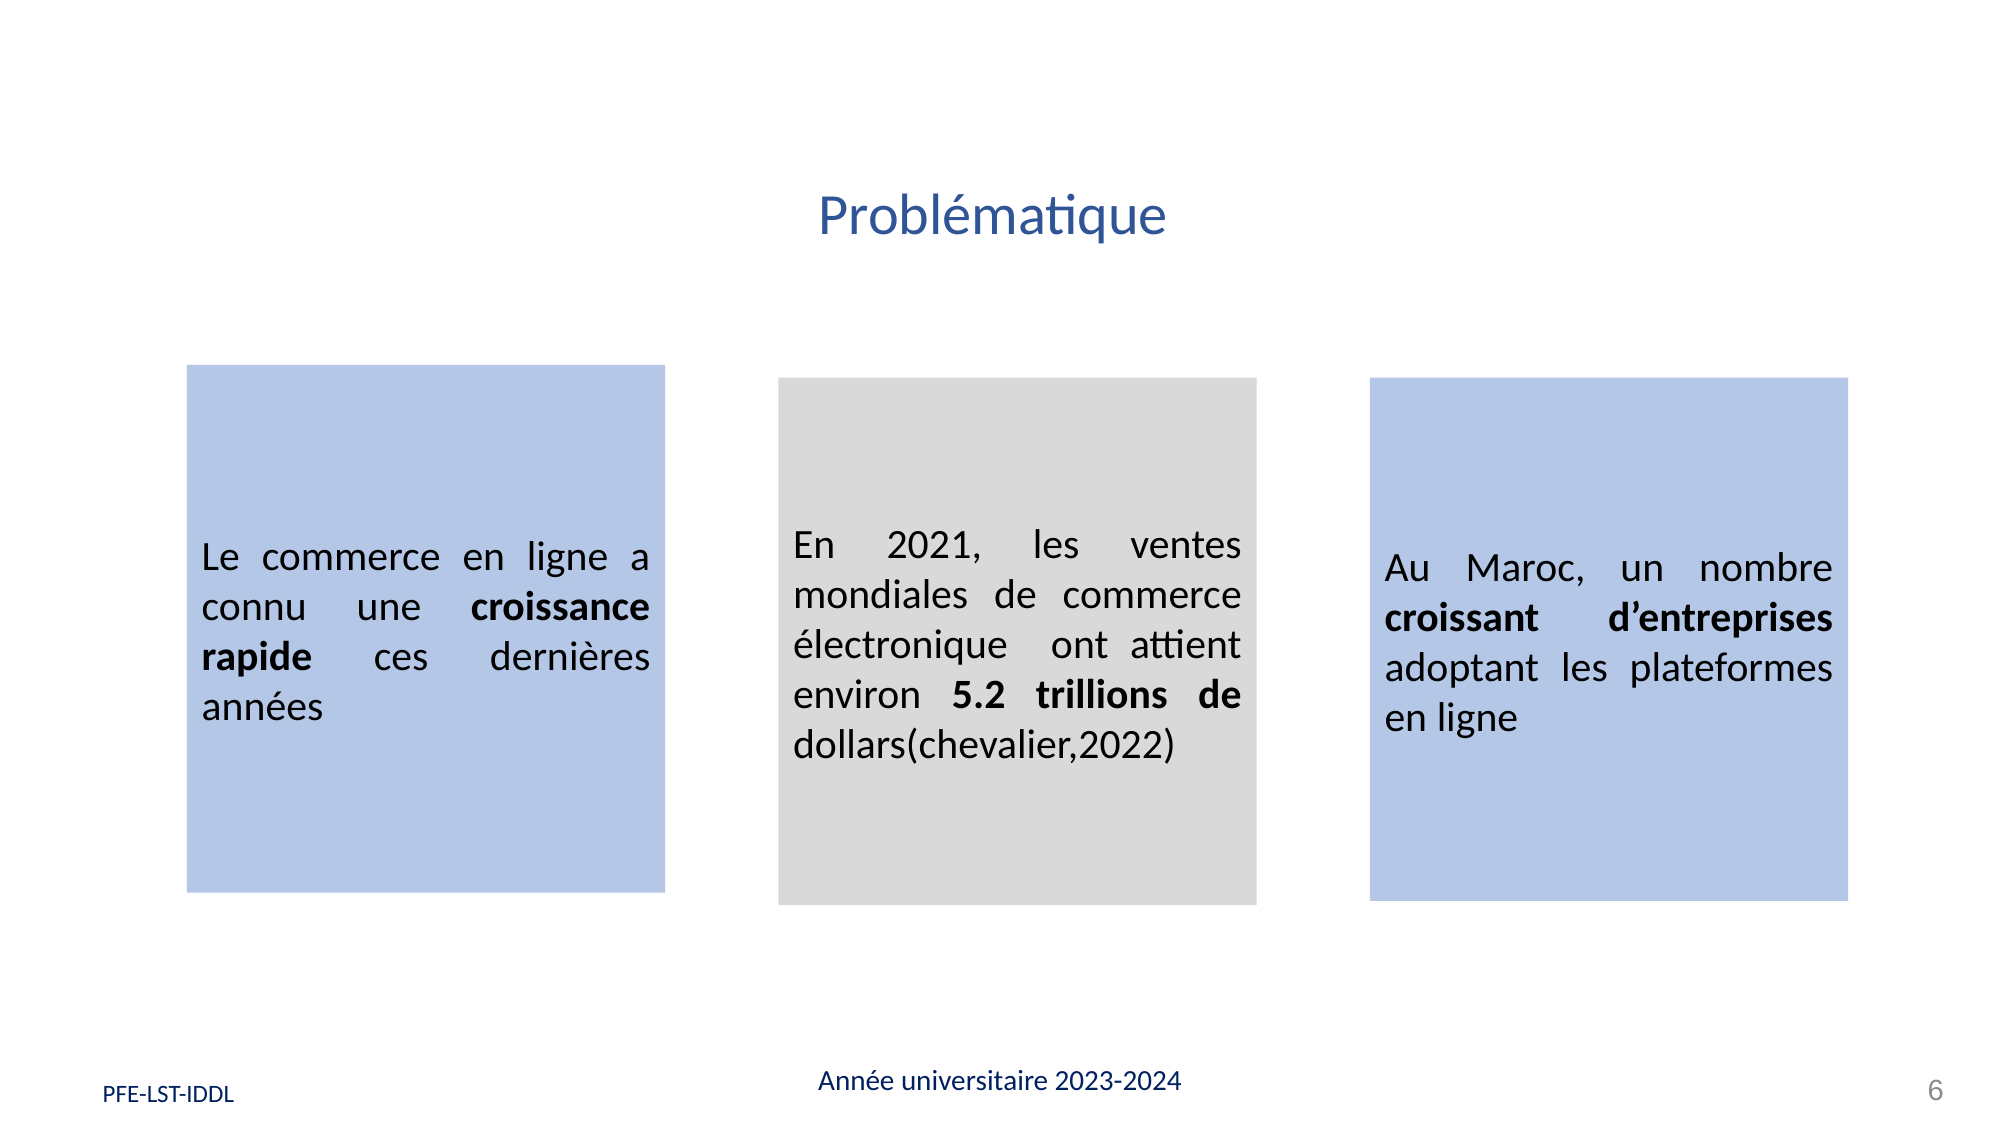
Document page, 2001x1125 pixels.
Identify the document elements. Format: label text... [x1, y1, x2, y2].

text_box Le commerce en ligne a connu une croissance rapide ces dernières années [186, 364, 666, 894]
slide_number 6 [1609, 1058, 1959, 1119]
text_box Année universitaire 2023-2024 [500, 1054, 1500, 1104]
text_box En 2021, les ventes mondiales de commerce électronique ont attient environ 5.2 trillions de dollars(chevalier,2022) [777, 377, 1258, 906]
text_box Au Maroc, un nombre croissant d’entreprises adoptant les plateformes en ligne [1369, 377, 1849, 902]
text_box PFE-LST-IDDL [82, 1072, 1583, 1113]
text_box Problématique [591, 168, 1409, 254]
